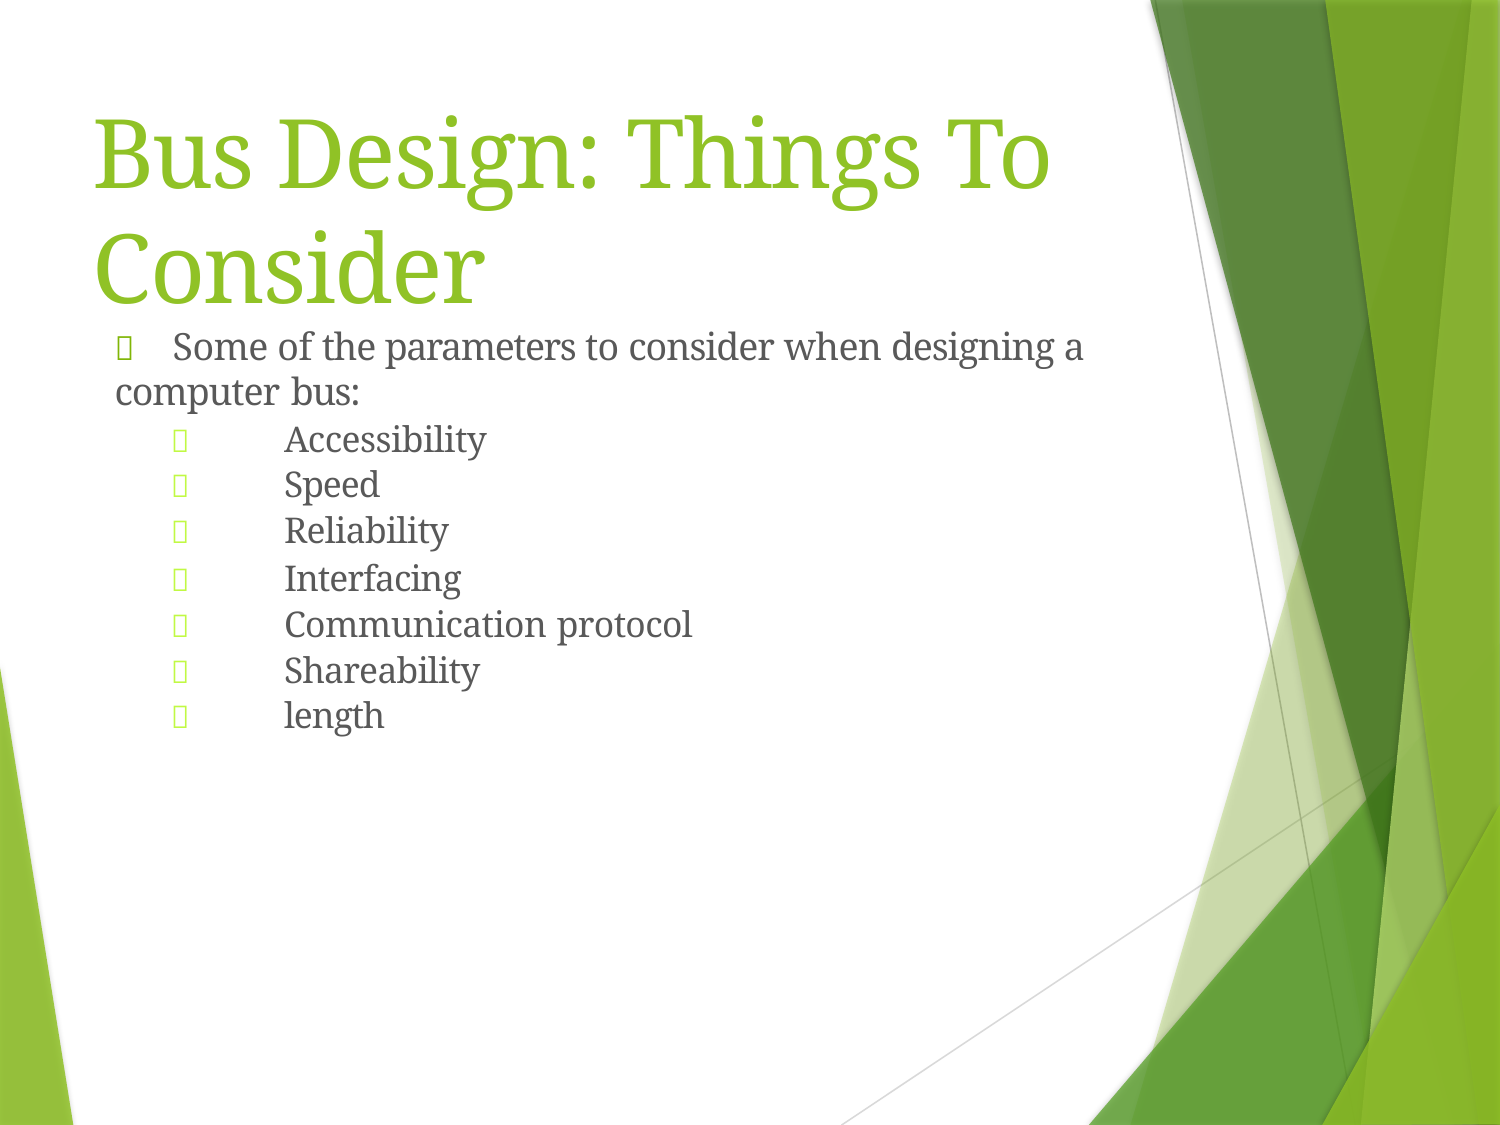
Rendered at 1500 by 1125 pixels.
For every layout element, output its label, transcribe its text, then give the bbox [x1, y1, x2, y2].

title Bus Design: Things To Consider [90, 90, 1410, 323]
text_box  Some of the parameters to consider when designing a computer bus:  Accessibility  Speed  Reliability  Interfacing  Communication protocol  Shareability  length [112, 317, 1256, 737]
